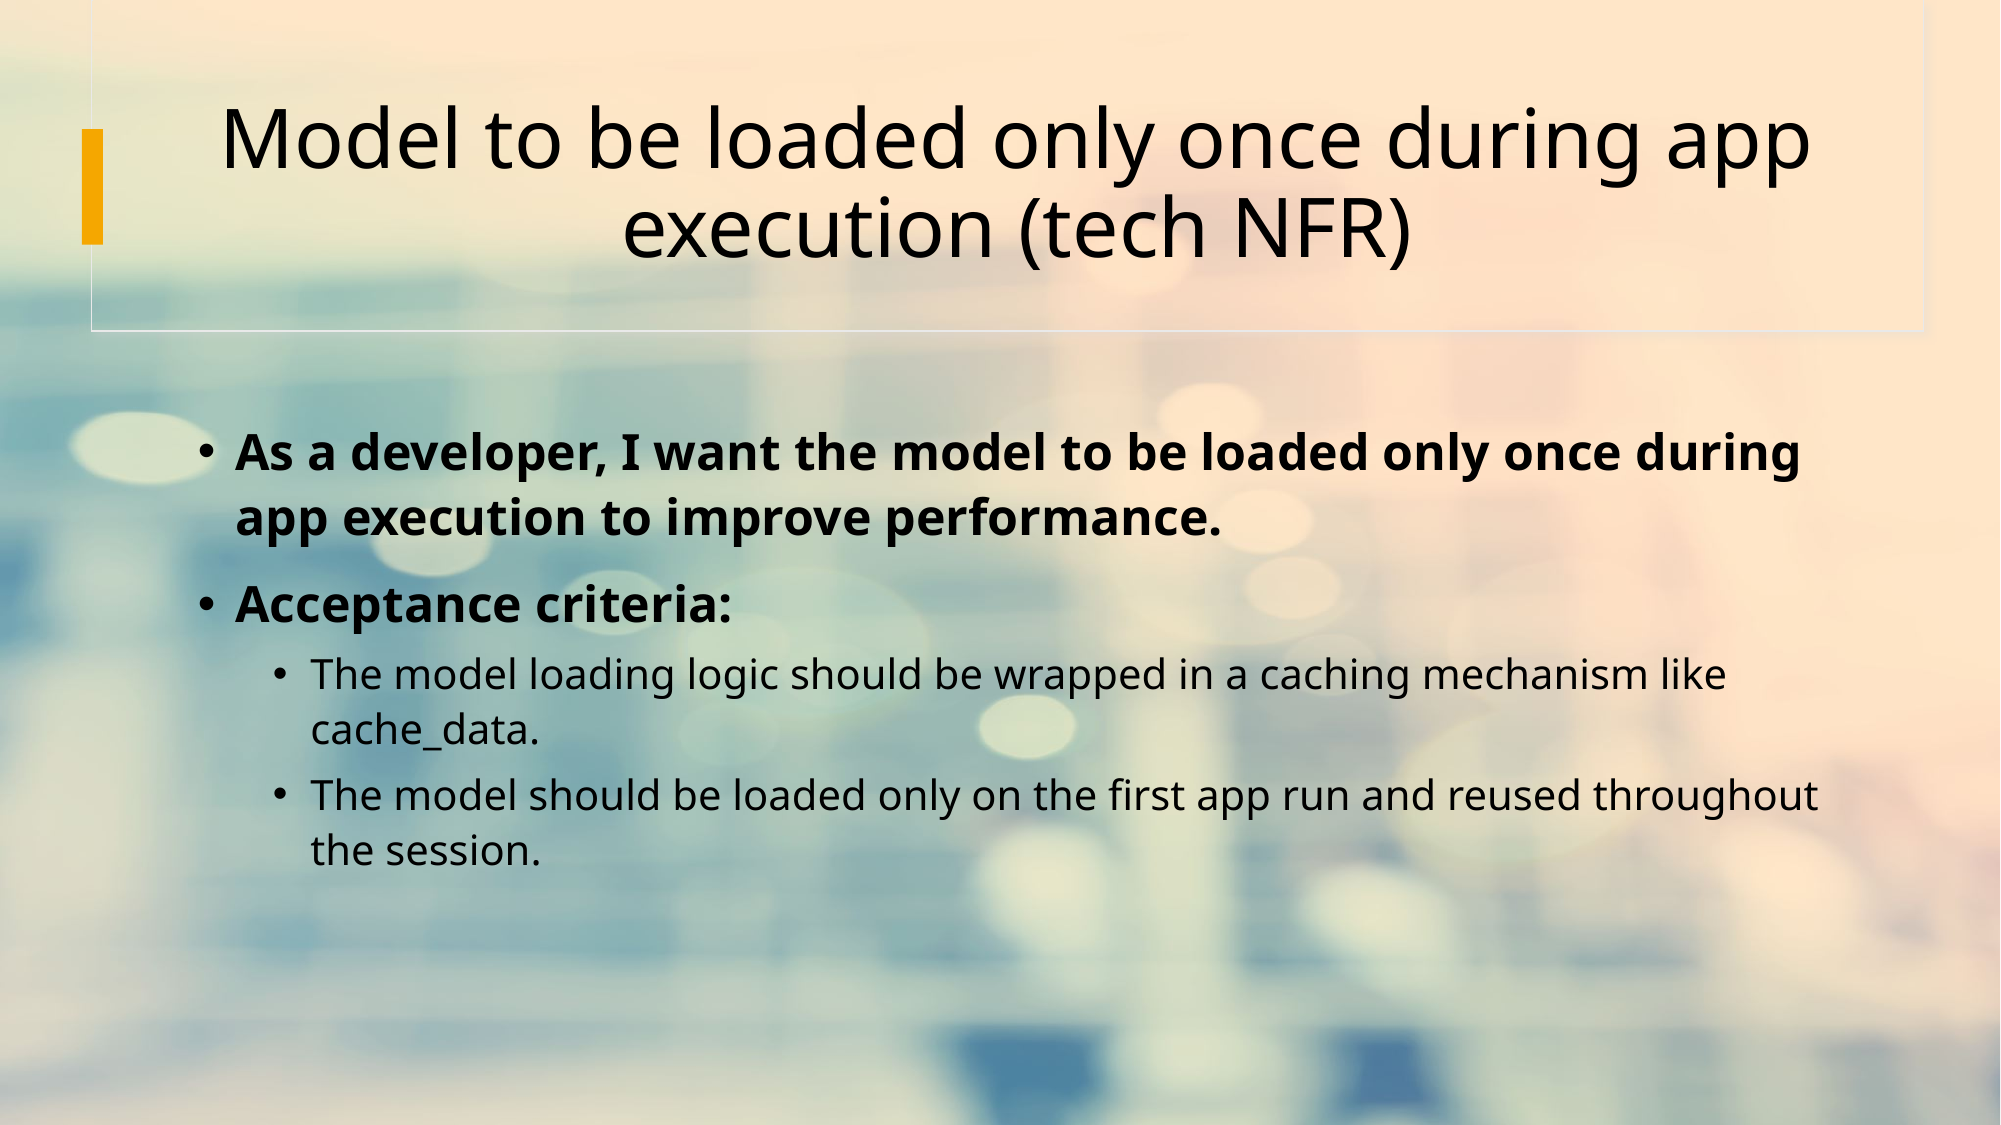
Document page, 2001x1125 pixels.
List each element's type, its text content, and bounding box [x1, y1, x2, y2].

title Model to be loaded only once during app execution (tech NFR) [183, 90, 1851, 284]
list As a developer, I want the model to be loaded only once during app execution to improve performance. Acceptance criteria: The model loading logic should be wrapped in a caching mechanism like cache_data. The model should be loaded only on the first app run and reused throughout the session. [183, 406, 1851, 1013]
picture [0, 0, 2001, 1125]
picture [92, 0, 1923, 330]
